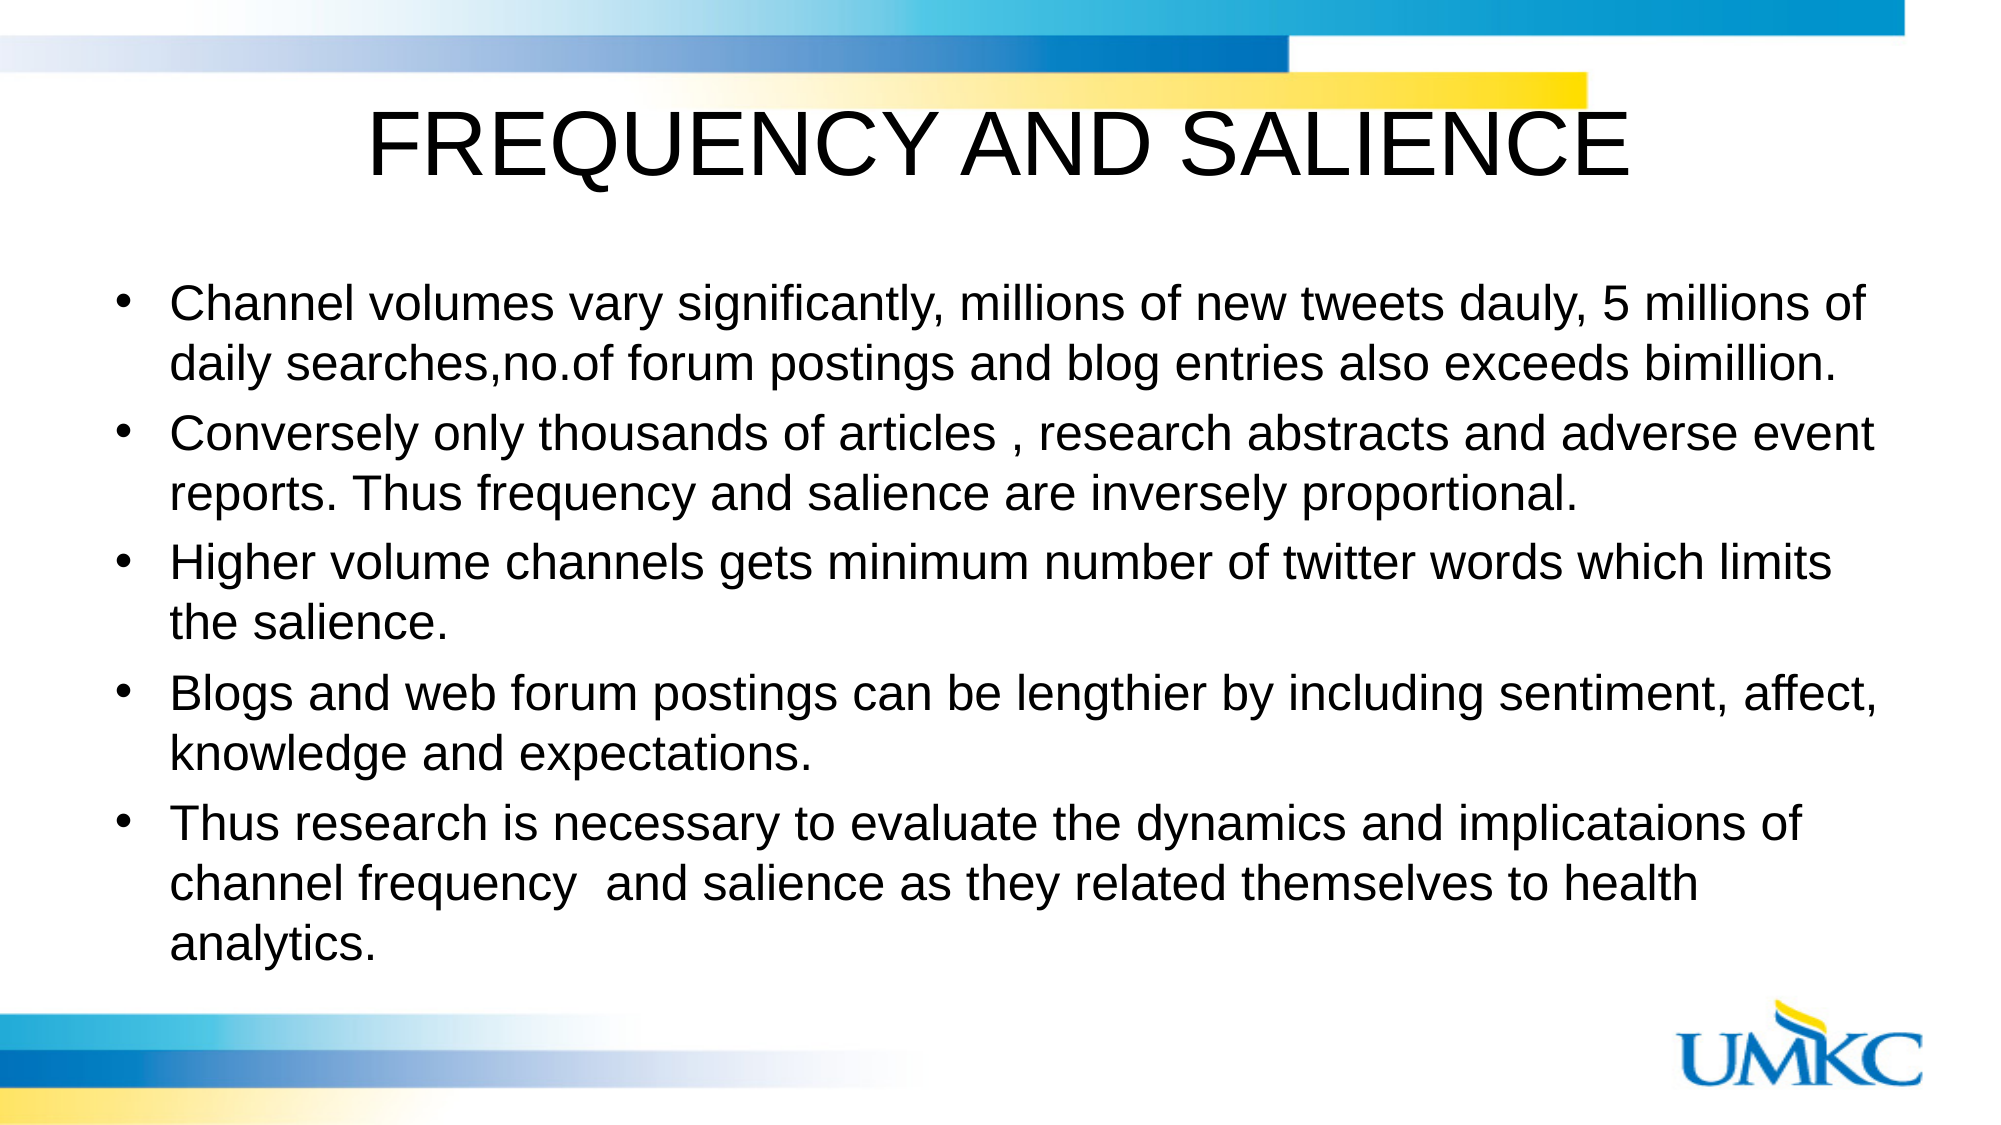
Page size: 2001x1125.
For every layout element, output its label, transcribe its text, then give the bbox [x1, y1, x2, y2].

list Channel volumes vary significantly, millions of new tweets dauly, 5 millions of daily searches,no.of forum postings and blog entries also exceeds bimillion. Conversely only thousands of articles , research abstracts and adverse event reports. Thus frequency and salience are inversely proportional. Higher volume channels gets minimum number of twitter words which limits the salience. Blogs and web forum postings can be lengthier by including sentiment, affect, knowledge and expectations. Thus research is necessary to evaluate the dynamics and implicataions of channel frequency and salience as they related themselves to health analytics. [99, 262, 1900, 1005]
picture [0, 0, 2001, 1125]
title FREQUENCY AND SALIENCE [99, 45, 1900, 233]
